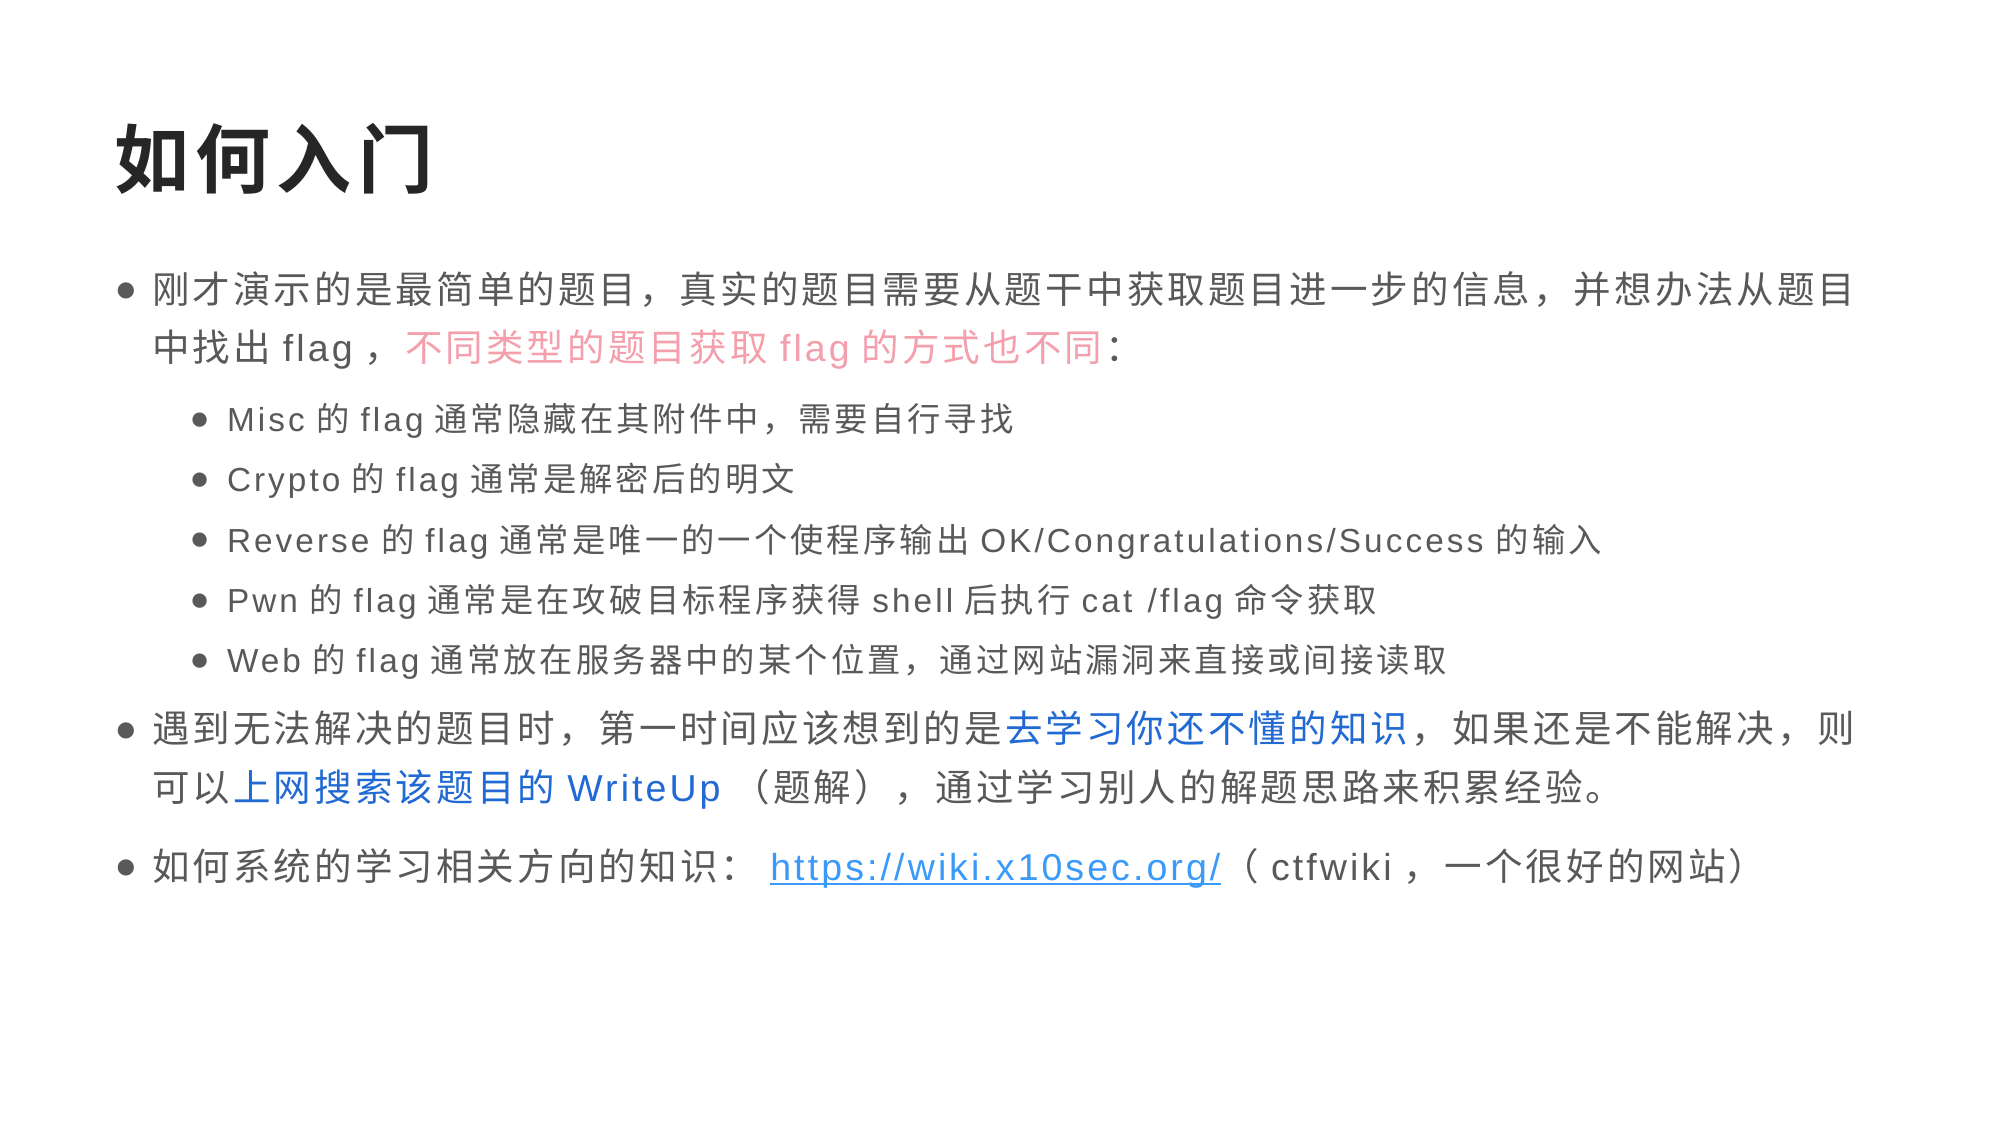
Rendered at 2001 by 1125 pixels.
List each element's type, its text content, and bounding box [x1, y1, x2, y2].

list 刚才演示的是最简单的题目，真实的题目需要从题干中获取题目进一步的信息，并想办法从题目中找出flag，不同类型的题目获取flag的方式也不同： Misc的flag通常隐藏在其附件中，需要自行寻找 Crypto的flag通常是解密后的明文 Reverse的flag通常是唯一的一个使程序输出OK/Congratulations/Success的输入 Pwn的flag通常是在攻破目标程序获得shell后执行cat /flag命令获取 Web的flag通常放在服务器中的某个位置，通过网站漏洞来直接或间接读取 遇到无法解决的题目时，第一时间应该想到的是去学习你还不懂的知识，如果还是不能解决，则可以上网搜索该题目的WriteUp（题解），通过学习别人的解题思路来积累经验。 如何系统的学习相关方向的知识：https://wiki.x10sec.org/（ctfwiki，一个很好的网站） [99, 244, 1900, 1026]
title 如何入门 [99, 99, 1900, 216]
